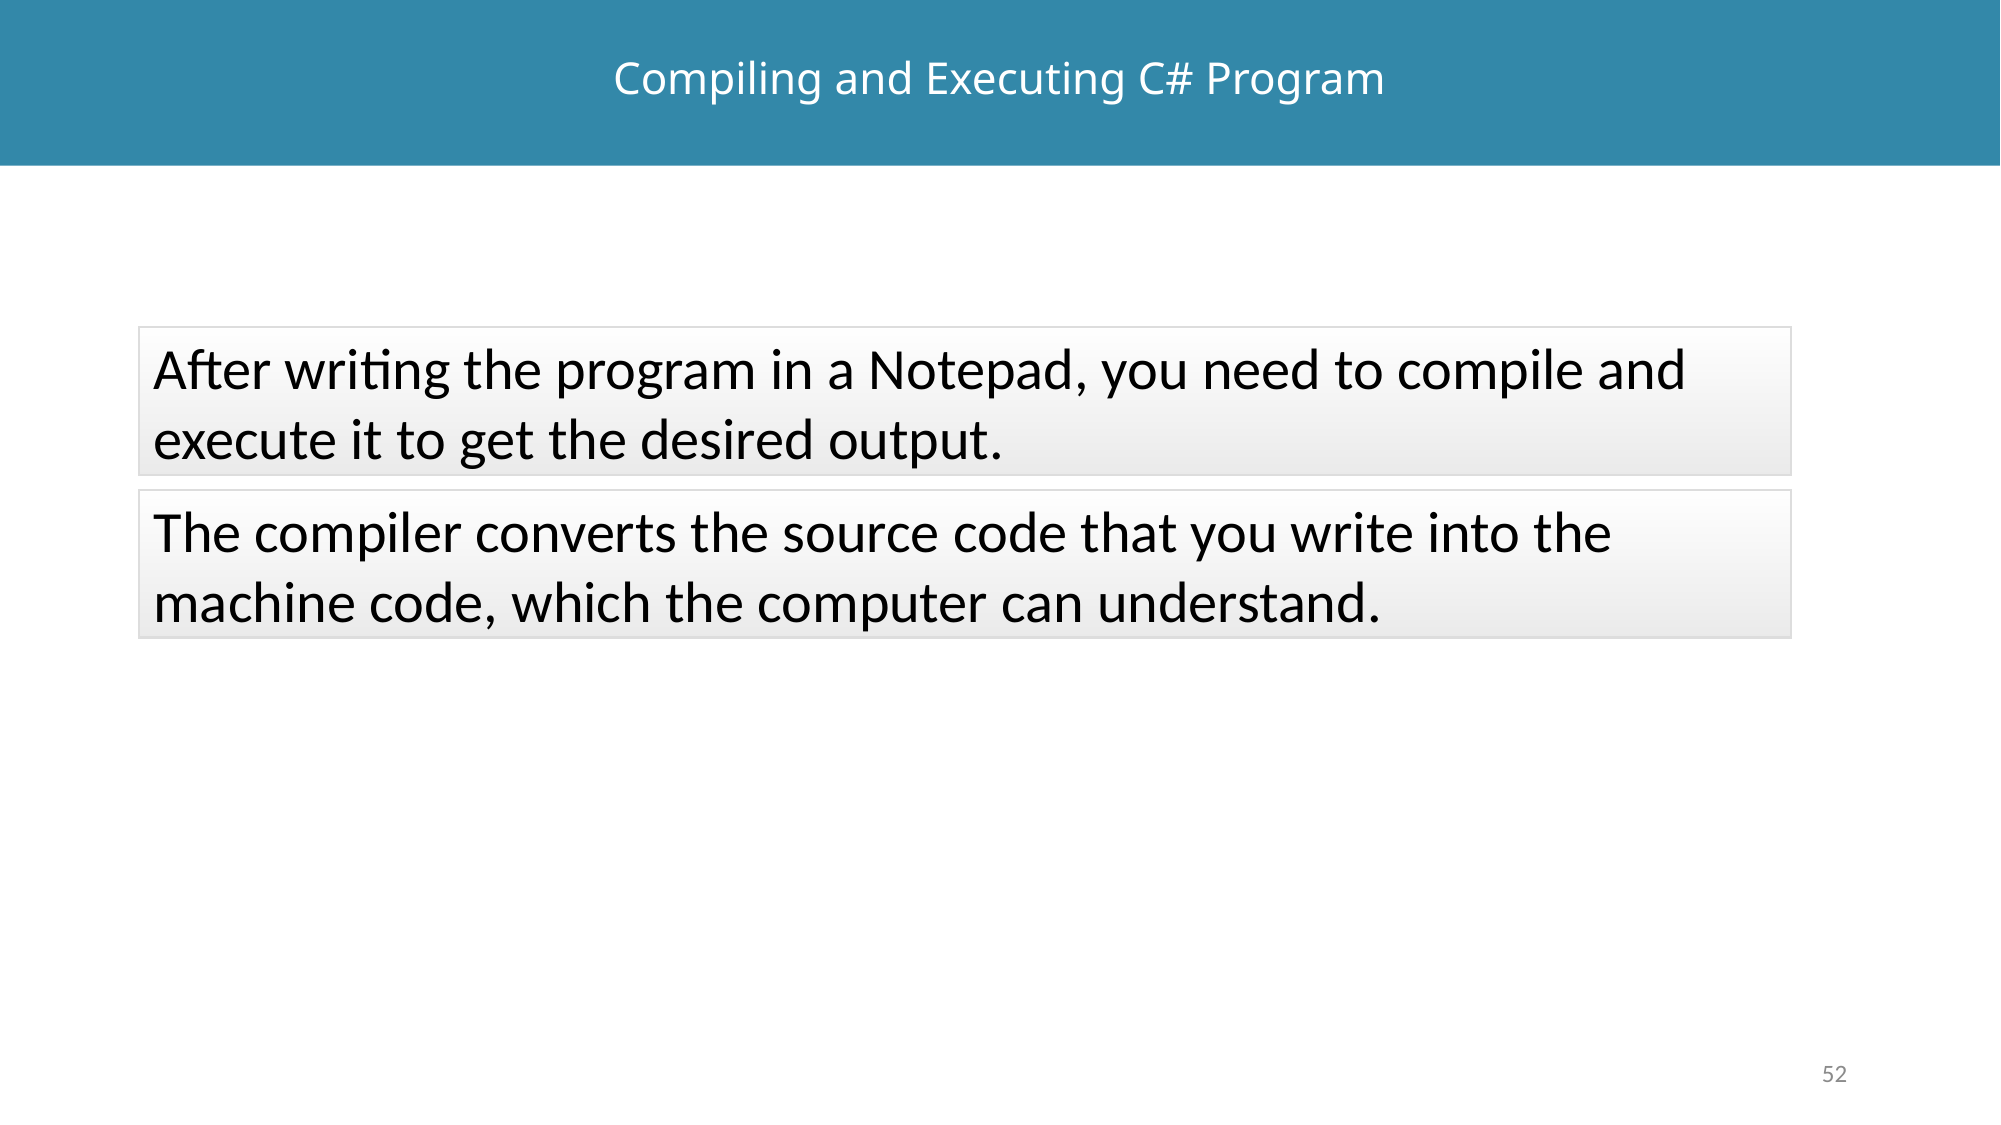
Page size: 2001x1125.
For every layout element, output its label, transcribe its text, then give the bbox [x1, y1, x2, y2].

slide_number 52 [1412, 1042, 1863, 1103]
text_box The compiler converts the source code that you write into the machine code, which the computer can understand. [138, 490, 1791, 638]
text_box After writing the program in a Notepad, you need to compile and execute it to get the desired output. [138, 327, 1791, 475]
title Compiling and Executing C# Program [0, 0, 2000, 166]
